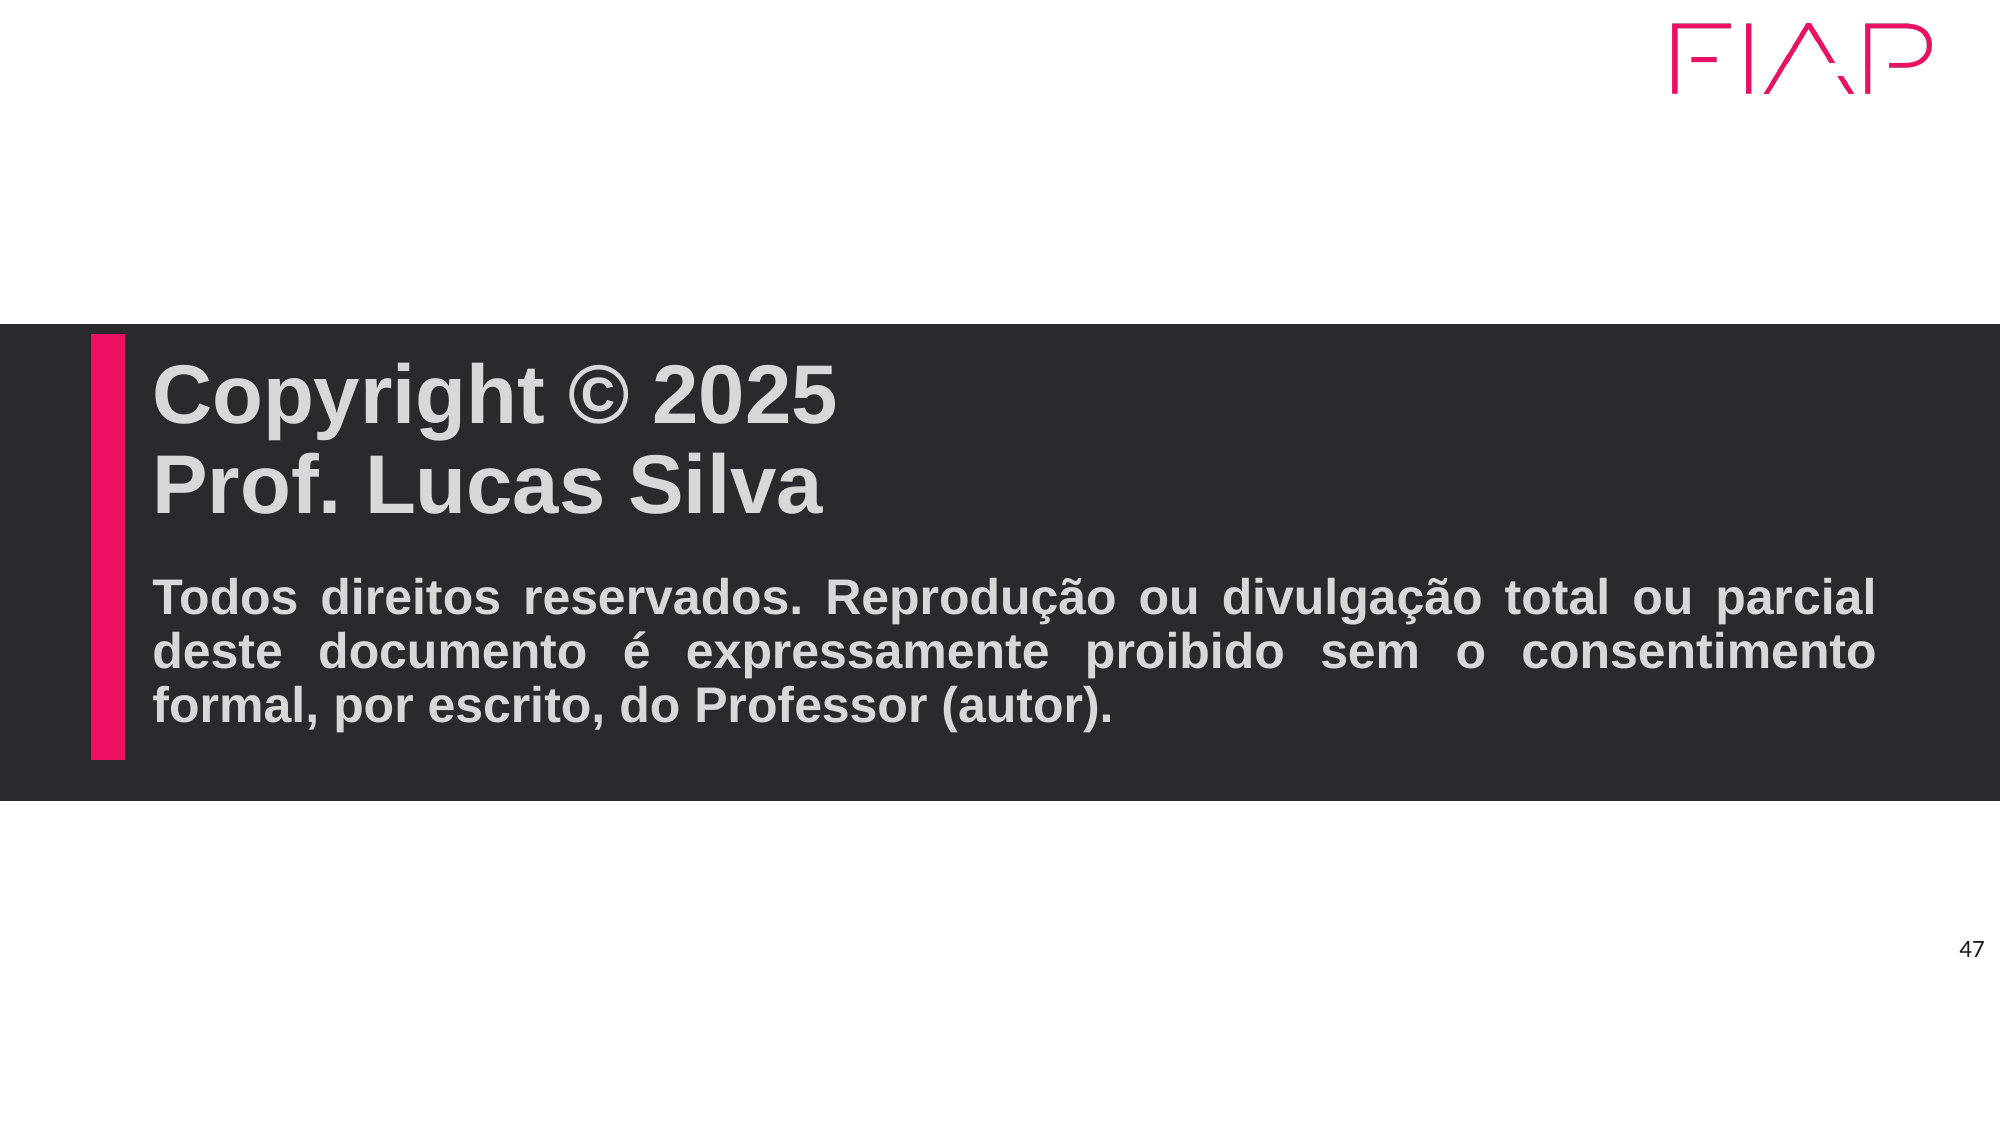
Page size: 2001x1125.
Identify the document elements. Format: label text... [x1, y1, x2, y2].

picture [1672, 23, 1932, 94]
slide_number 47 [1862, 917, 2000, 978]
picture [0, 324, 2000, 801]
title Copyright © 2025 Prof. Lucas Silva [137, 340, 1972, 543]
